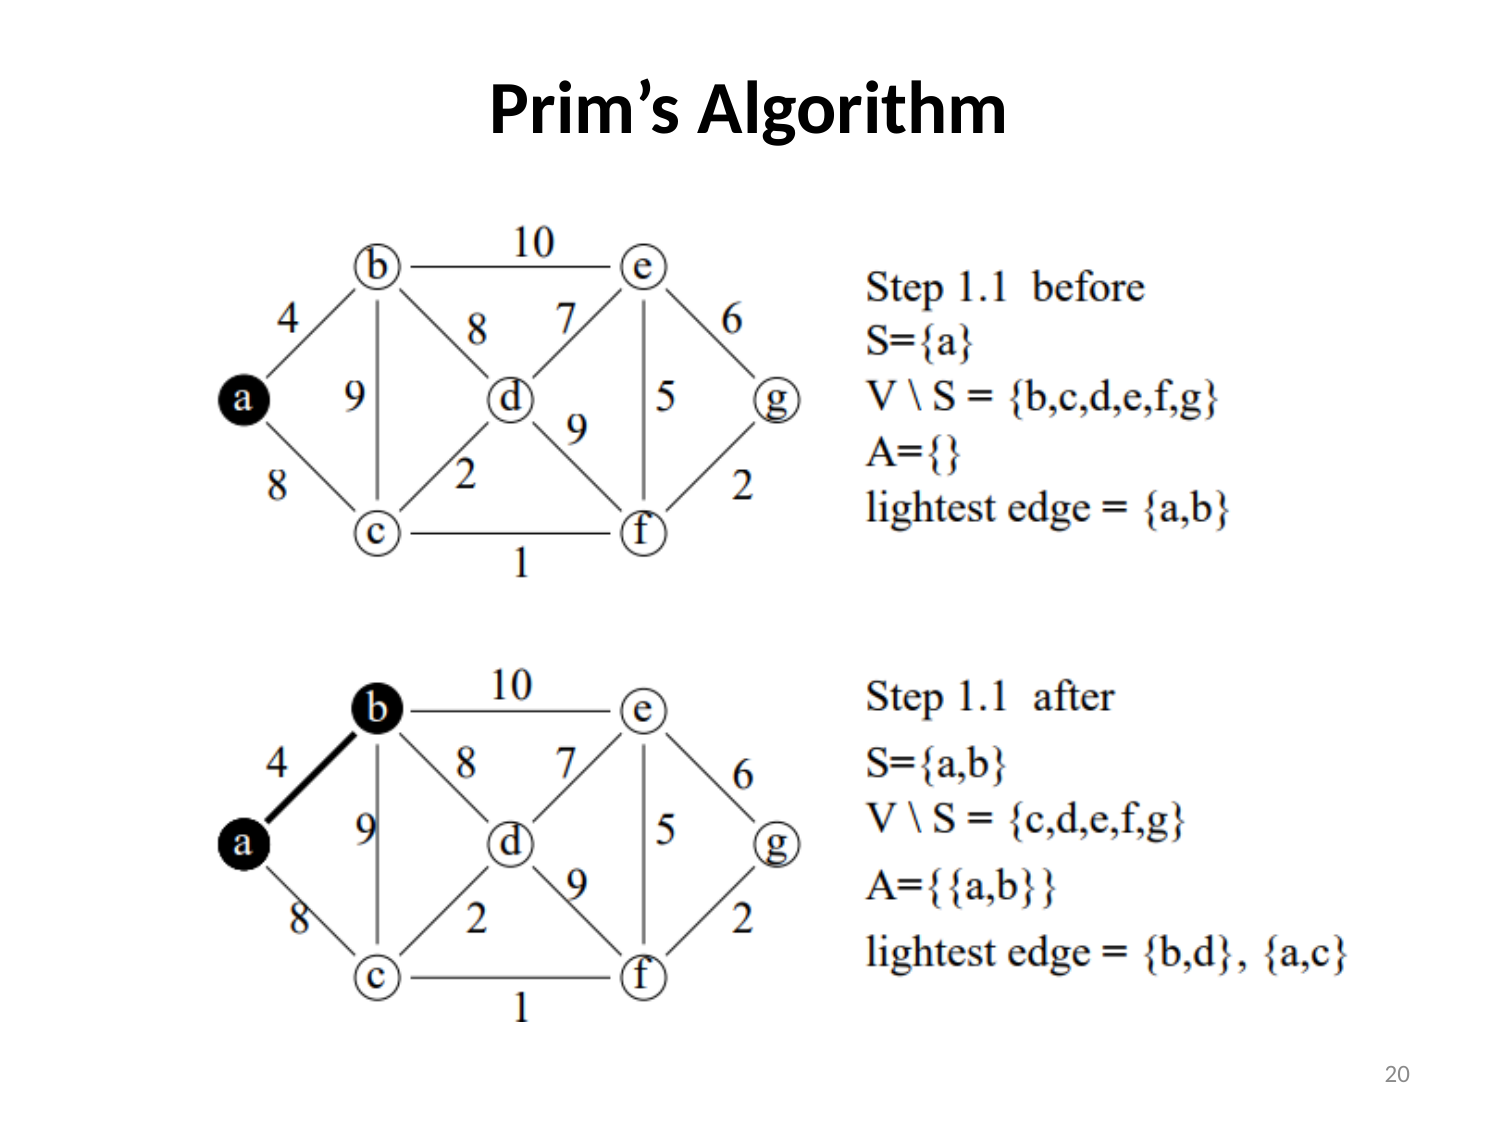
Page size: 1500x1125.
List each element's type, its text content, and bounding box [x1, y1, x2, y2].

picture [187, 220, 1353, 1022]
title Prim’s Algorithm [75, 45, 1425, 163]
slide_number 20 [1074, 1042, 1425, 1103]
